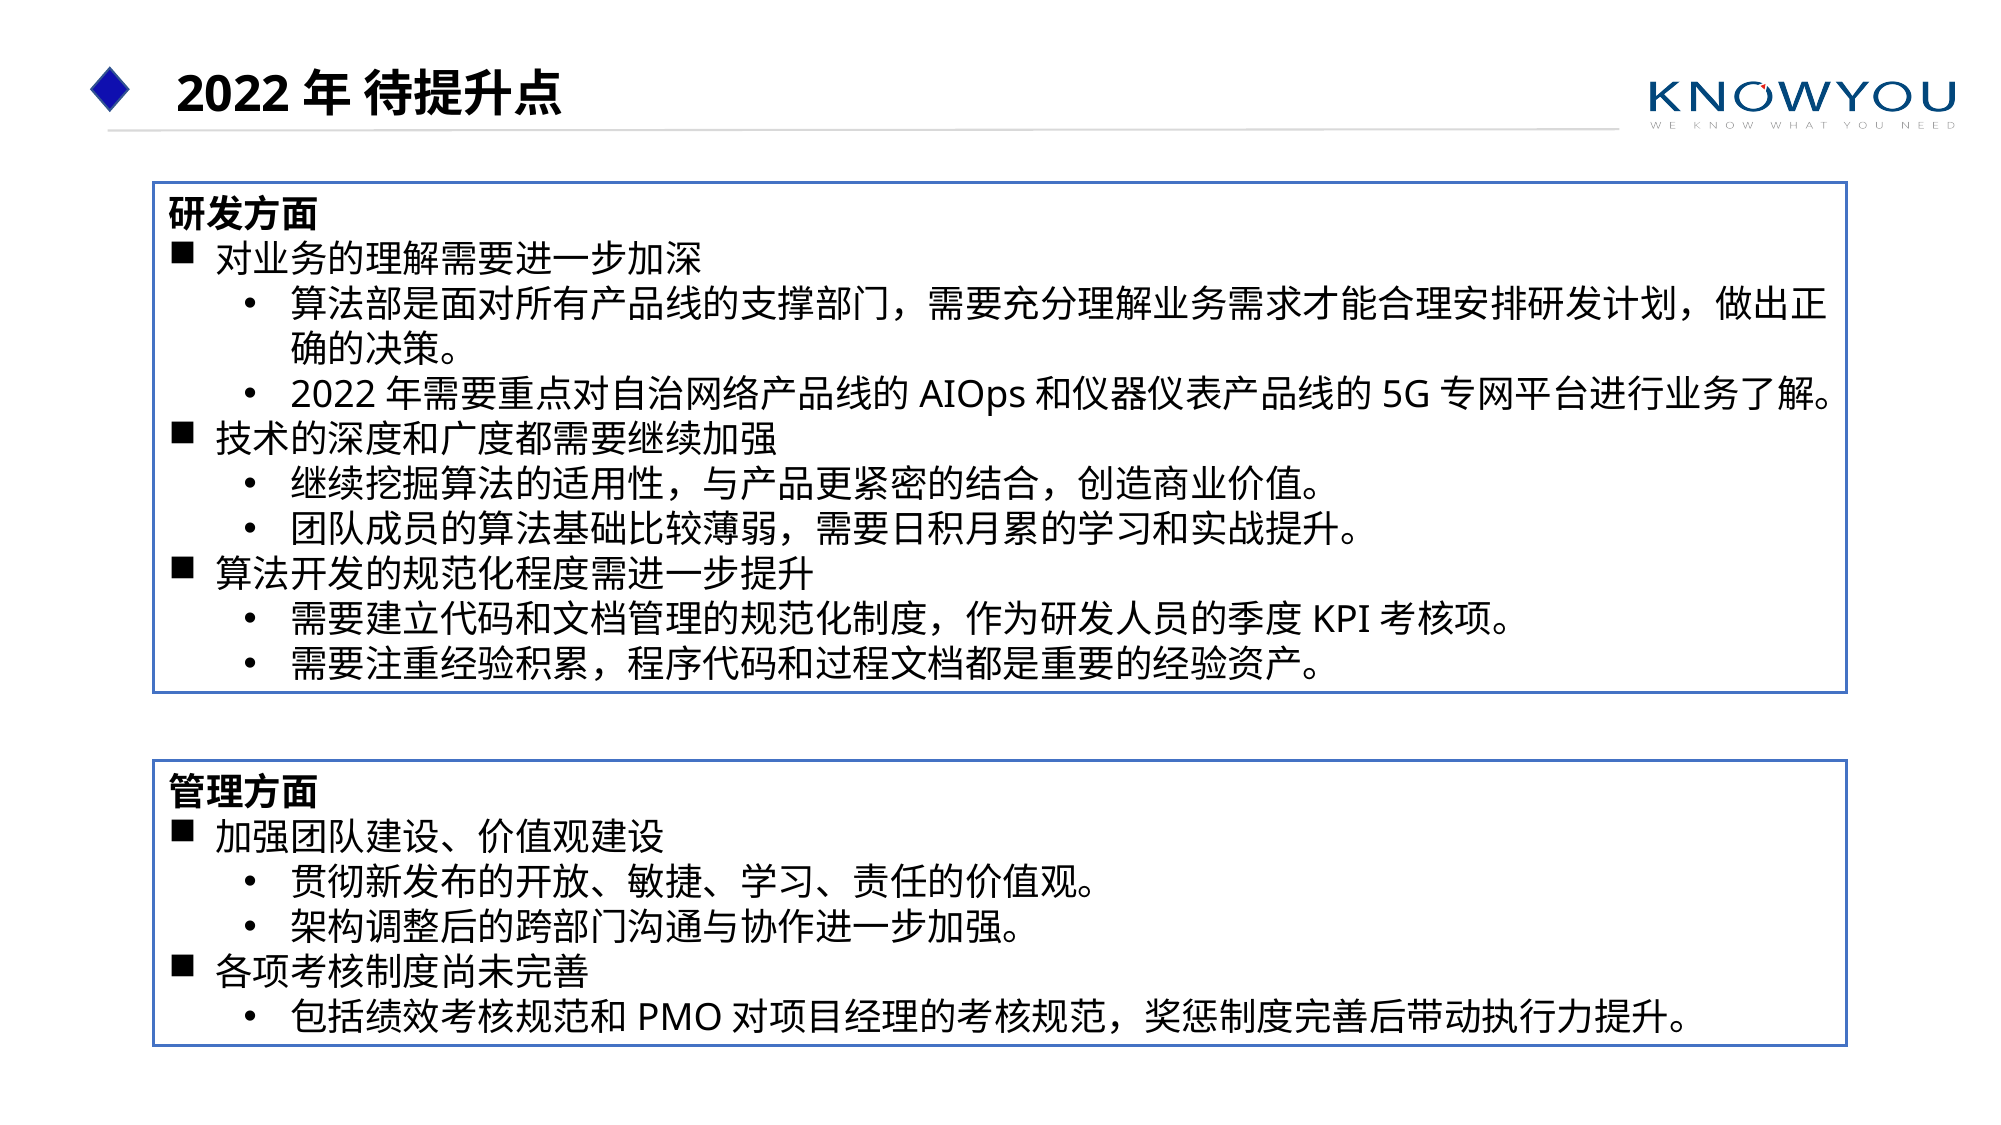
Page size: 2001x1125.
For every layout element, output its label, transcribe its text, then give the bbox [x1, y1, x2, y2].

text_box 研发方面 对业务的理解需要进一步加深 算法部是面对所有产品线的支撑部门，需要充分理解业务需求才能合理安排研发计划，做出正确的决策。 2022年需要重点对自治网络产品线的AIOps和仪器仪表产品线的5G专网平台进行业务了解。 技术的深度和广度都需要继续加强 继续挖掘算法的适用性，与产品更紧密的结合，创造商业价值。 团队成员的算法基础比较薄弱，需要日积月累的学习和实战提升。 算法开发的规范化程度需进一步提升 需要建立代码和文档管理的规范化制度，作为研发人员的季度KPI考核项。 需要注重经验积累，程序代码和过程文档都是重要的经验资产。 [153, 181, 1847, 693]
text_box 2022年 待提升点 [168, 53, 968, 129]
picture [1619, 56, 1980, 146]
text_box [89, 66, 130, 113]
text_box 管理方面 加强团队建设、价值观建设 贯彻新发布的开放、敏捷、学习、责任的价值观。 架构调整后的跨部门沟通与协作进一步加强。 各项考核制度尚未完善 包括绩效考核规范和PMO对项目经理的考核规范，奖惩制度完善后带动执行力提升。 [153, 760, 1847, 1046]
